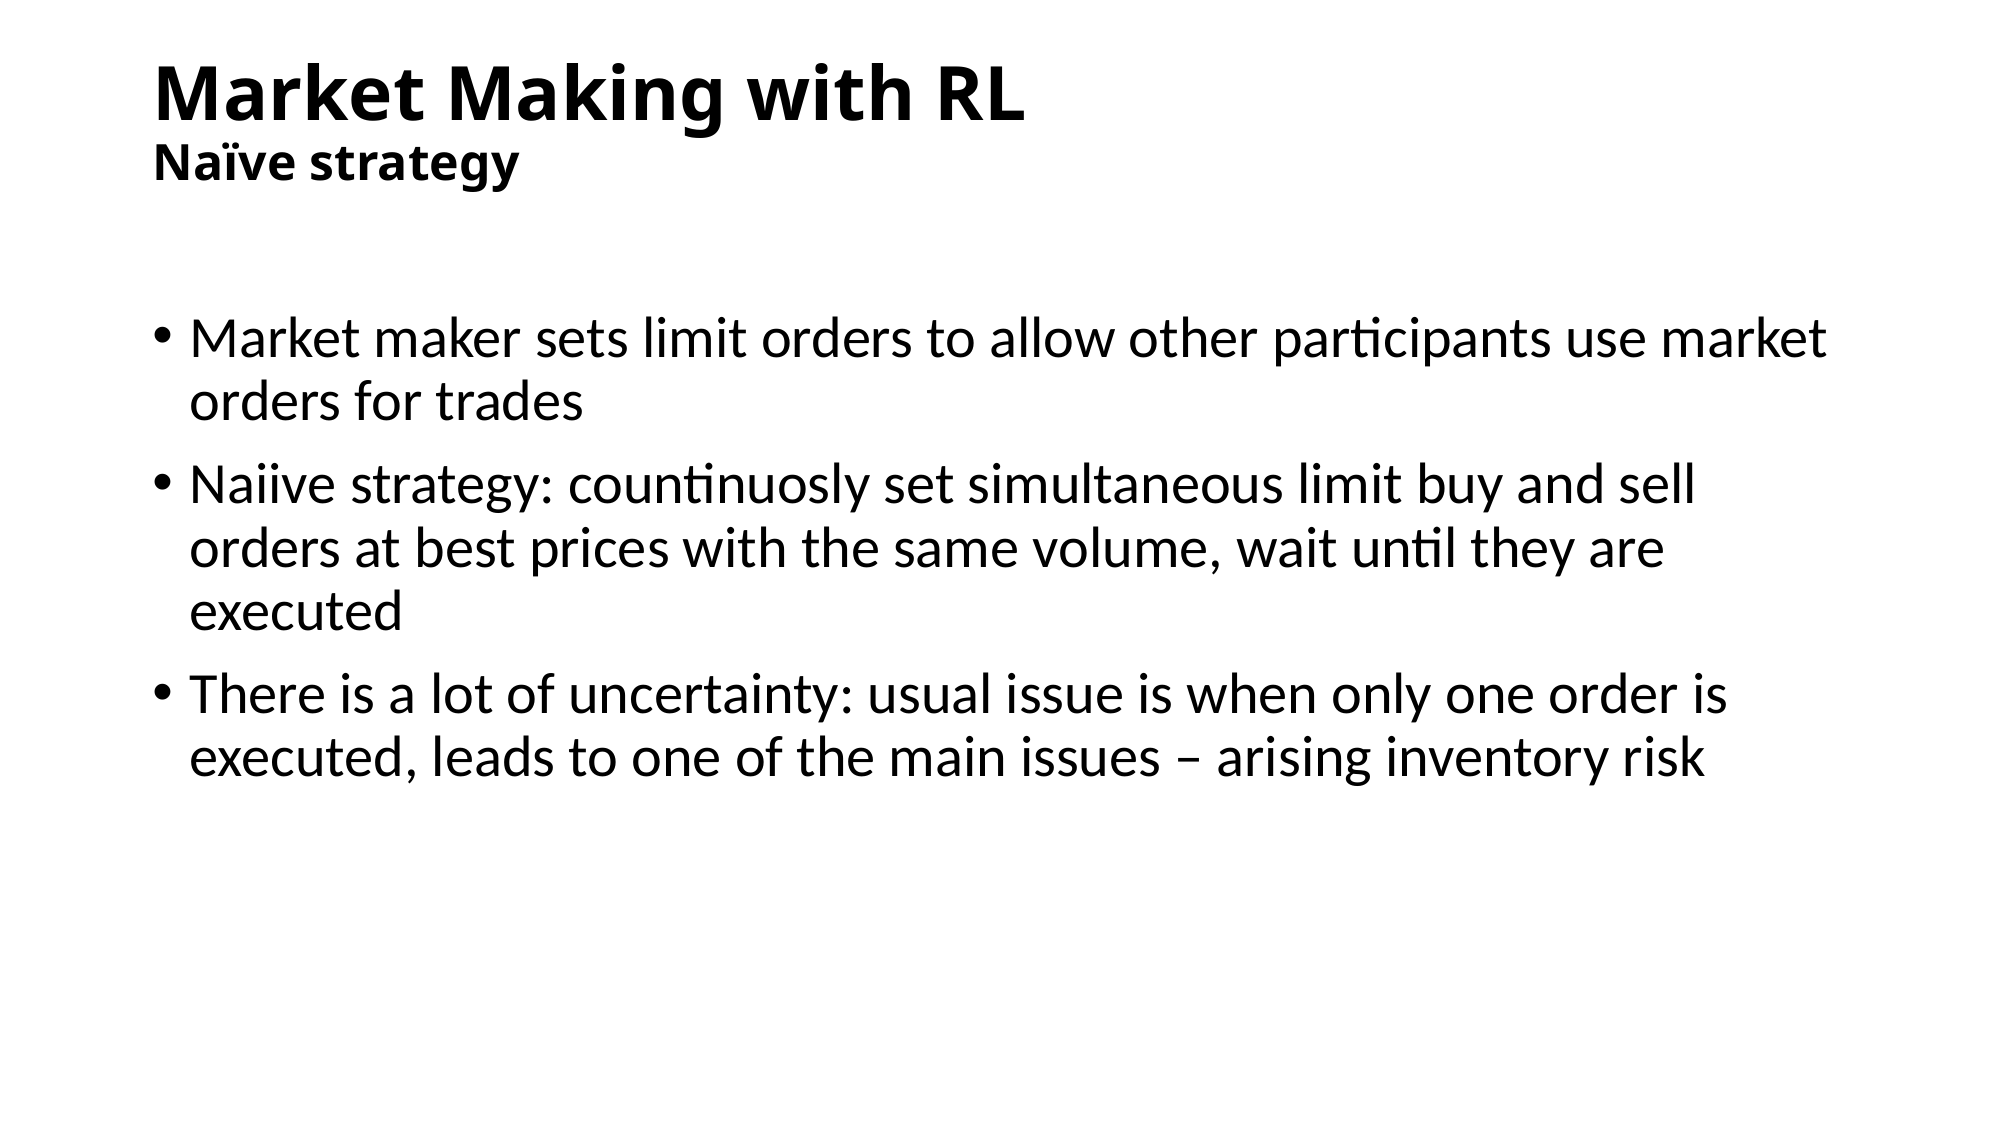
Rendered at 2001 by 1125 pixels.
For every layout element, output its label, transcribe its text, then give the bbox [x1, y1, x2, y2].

title Market Making with RL Naïve strategy [137, 59, 1863, 278]
list Market maker sets limit orders to allow other participants use market orders for trades Naiive strategy: countinuosly set simultaneous limit buy and sell orders at best prices with the same volume, wait until they are executed There is a lot of uncertainty: usual issue is when only one order is executed, leads to one of the main issues – arising inventory risk [137, 299, 1863, 1014]
